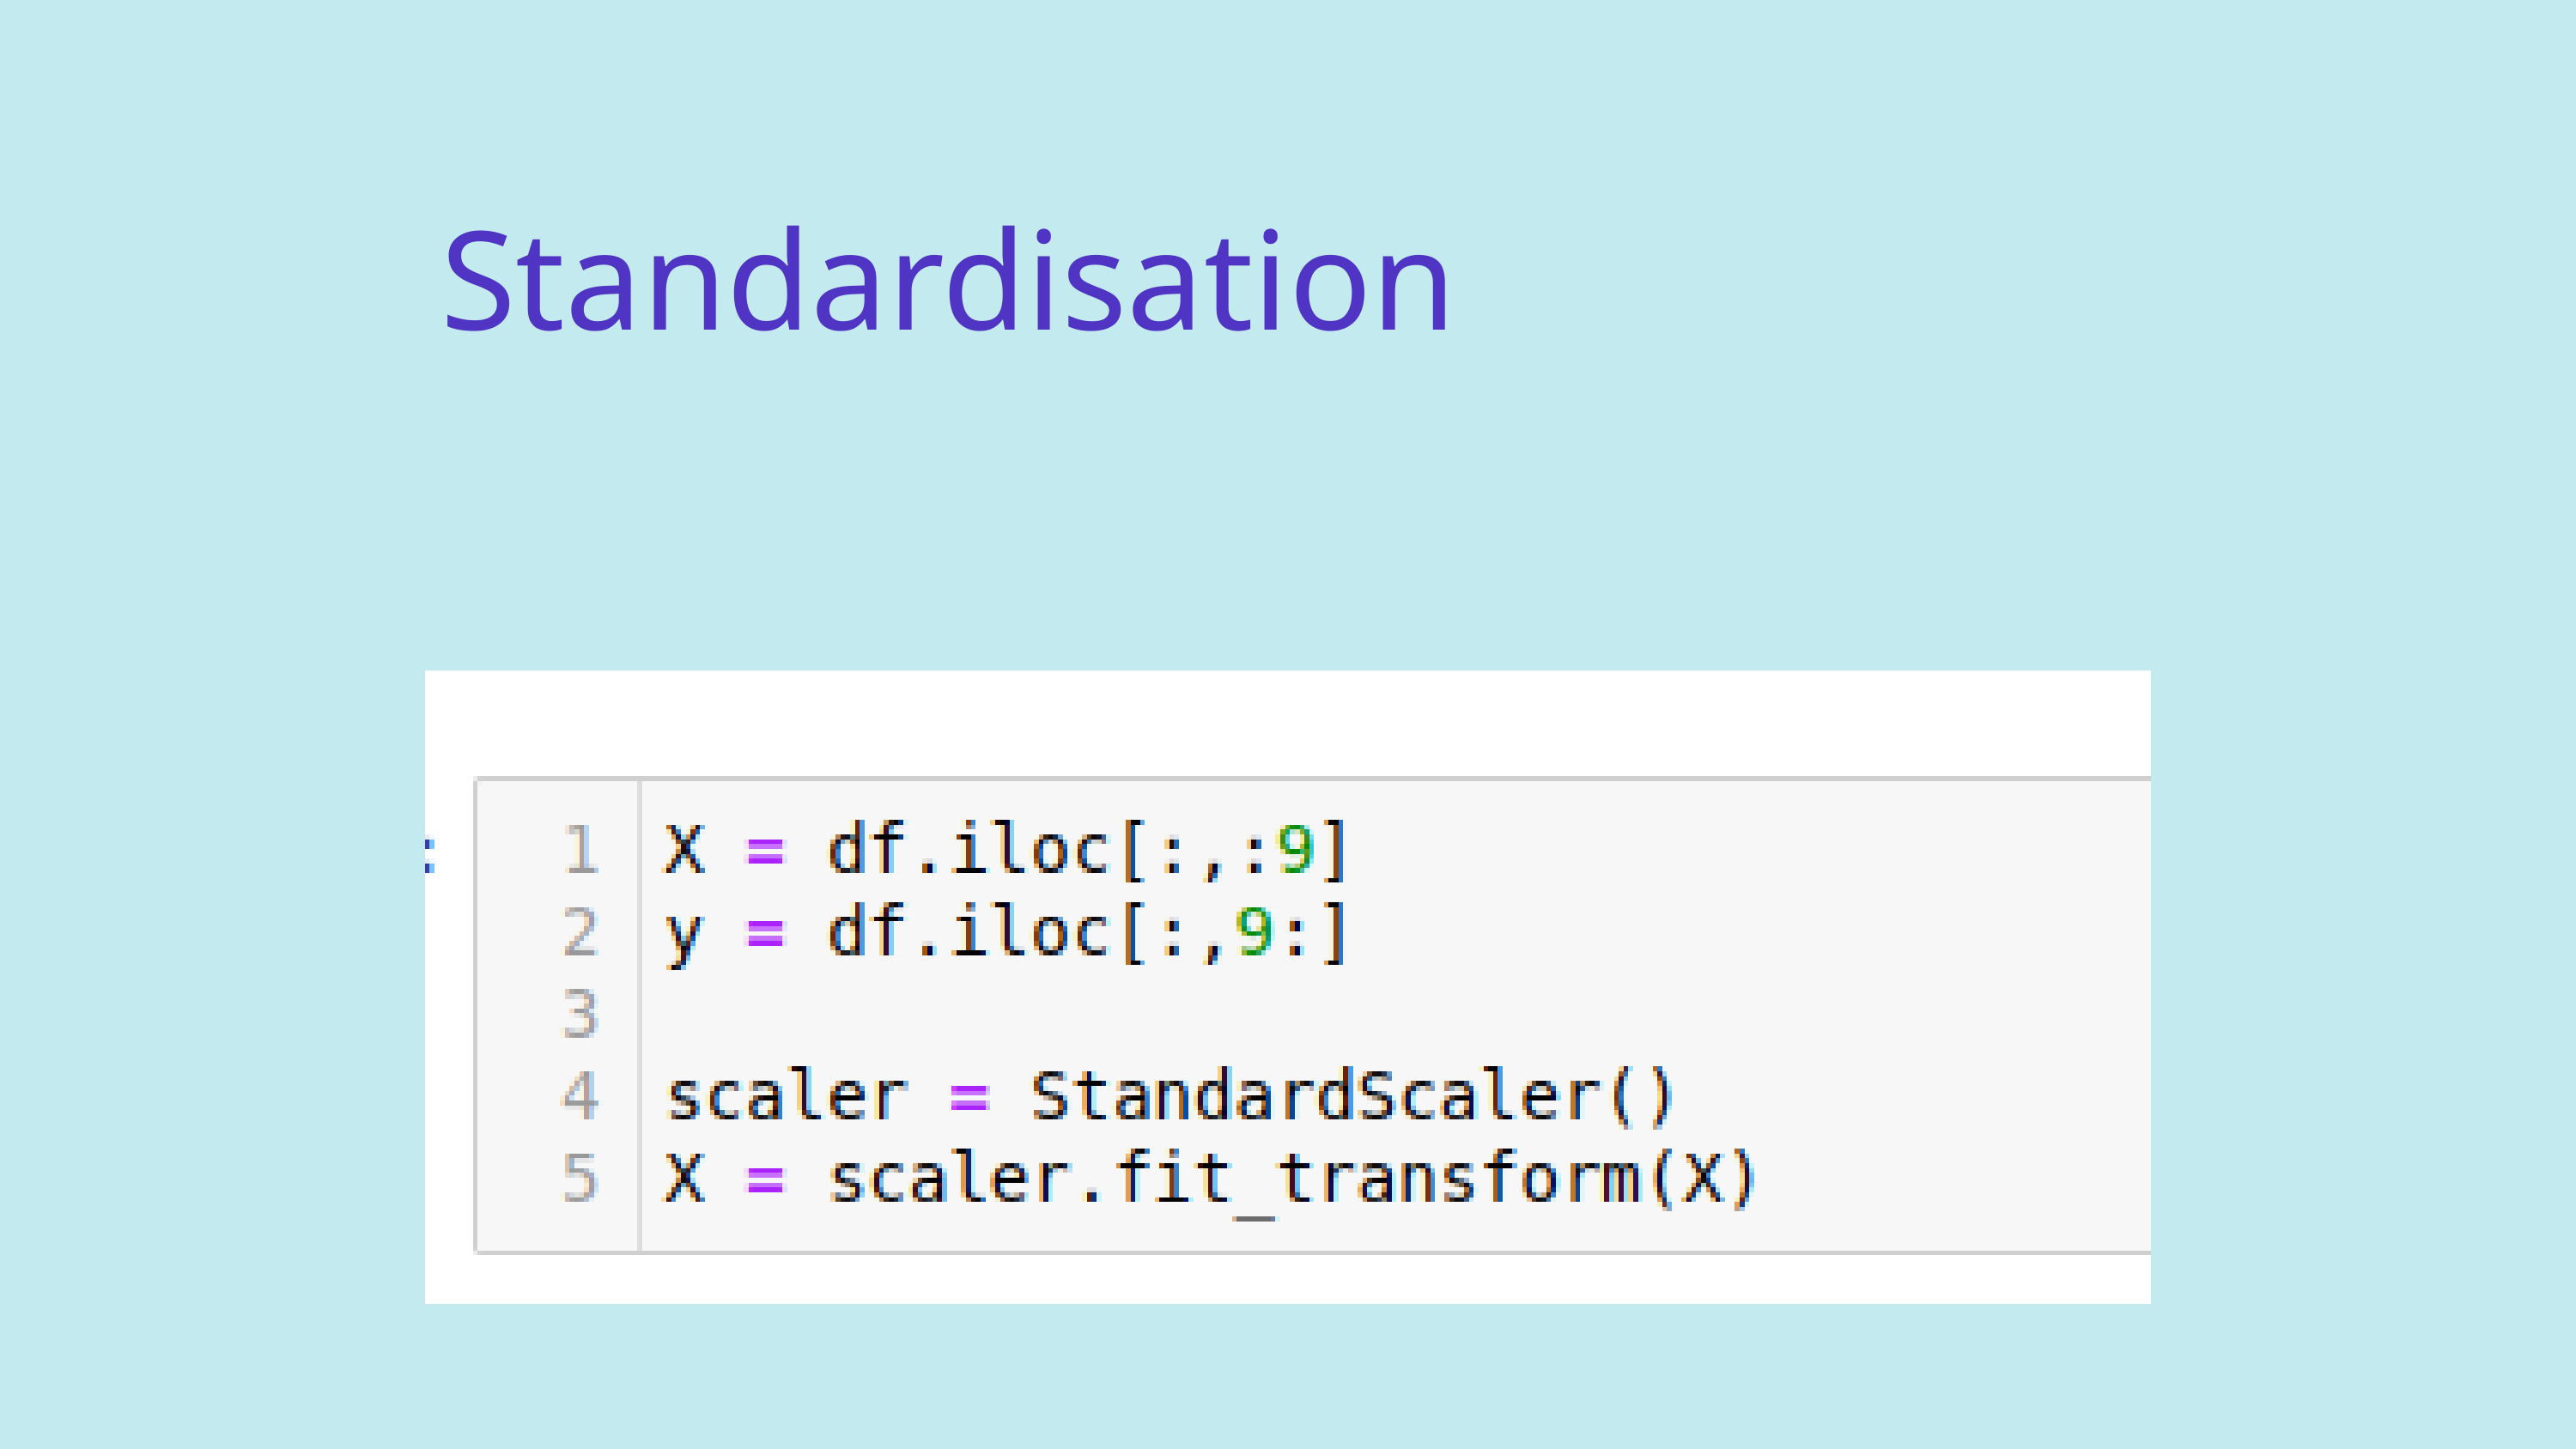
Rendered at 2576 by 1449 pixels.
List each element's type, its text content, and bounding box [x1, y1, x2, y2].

text_box [425, 670, 2151, 1304]
text_box Standardisation [440, 192, 1546, 357]
